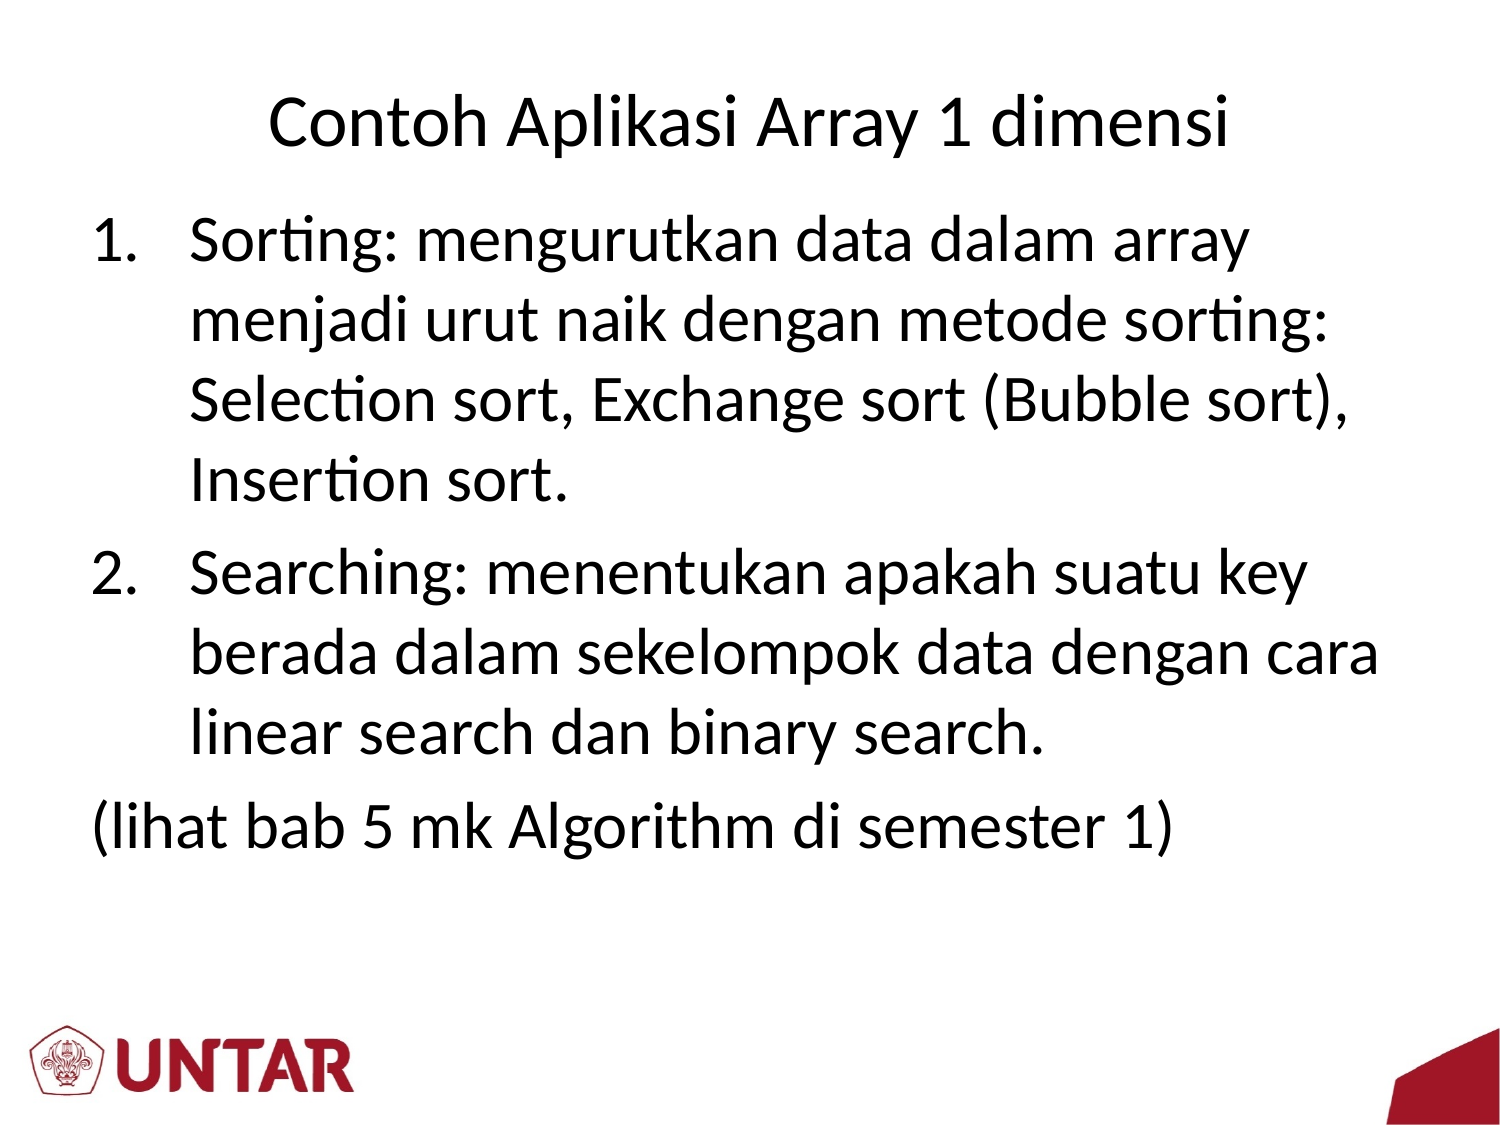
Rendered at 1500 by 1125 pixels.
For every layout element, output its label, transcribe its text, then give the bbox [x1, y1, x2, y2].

title Contoh Aplikasi Array 1 dimensi [75, 45, 1425, 187]
picture [0, 0, 1500, 1125]
list Sorting: mengurutkan data dalam array menjadi urut naik dengan metode sorting: Selection sort, Exchange sort (Bubble sort), Insertion sort. Searching: menentukan apakah suatu key berada dalam sekelompok data dengan cara linear search dan binary search. (lihat bab 5 mk Algorithm di semester 1) [75, 187, 1425, 1005]
